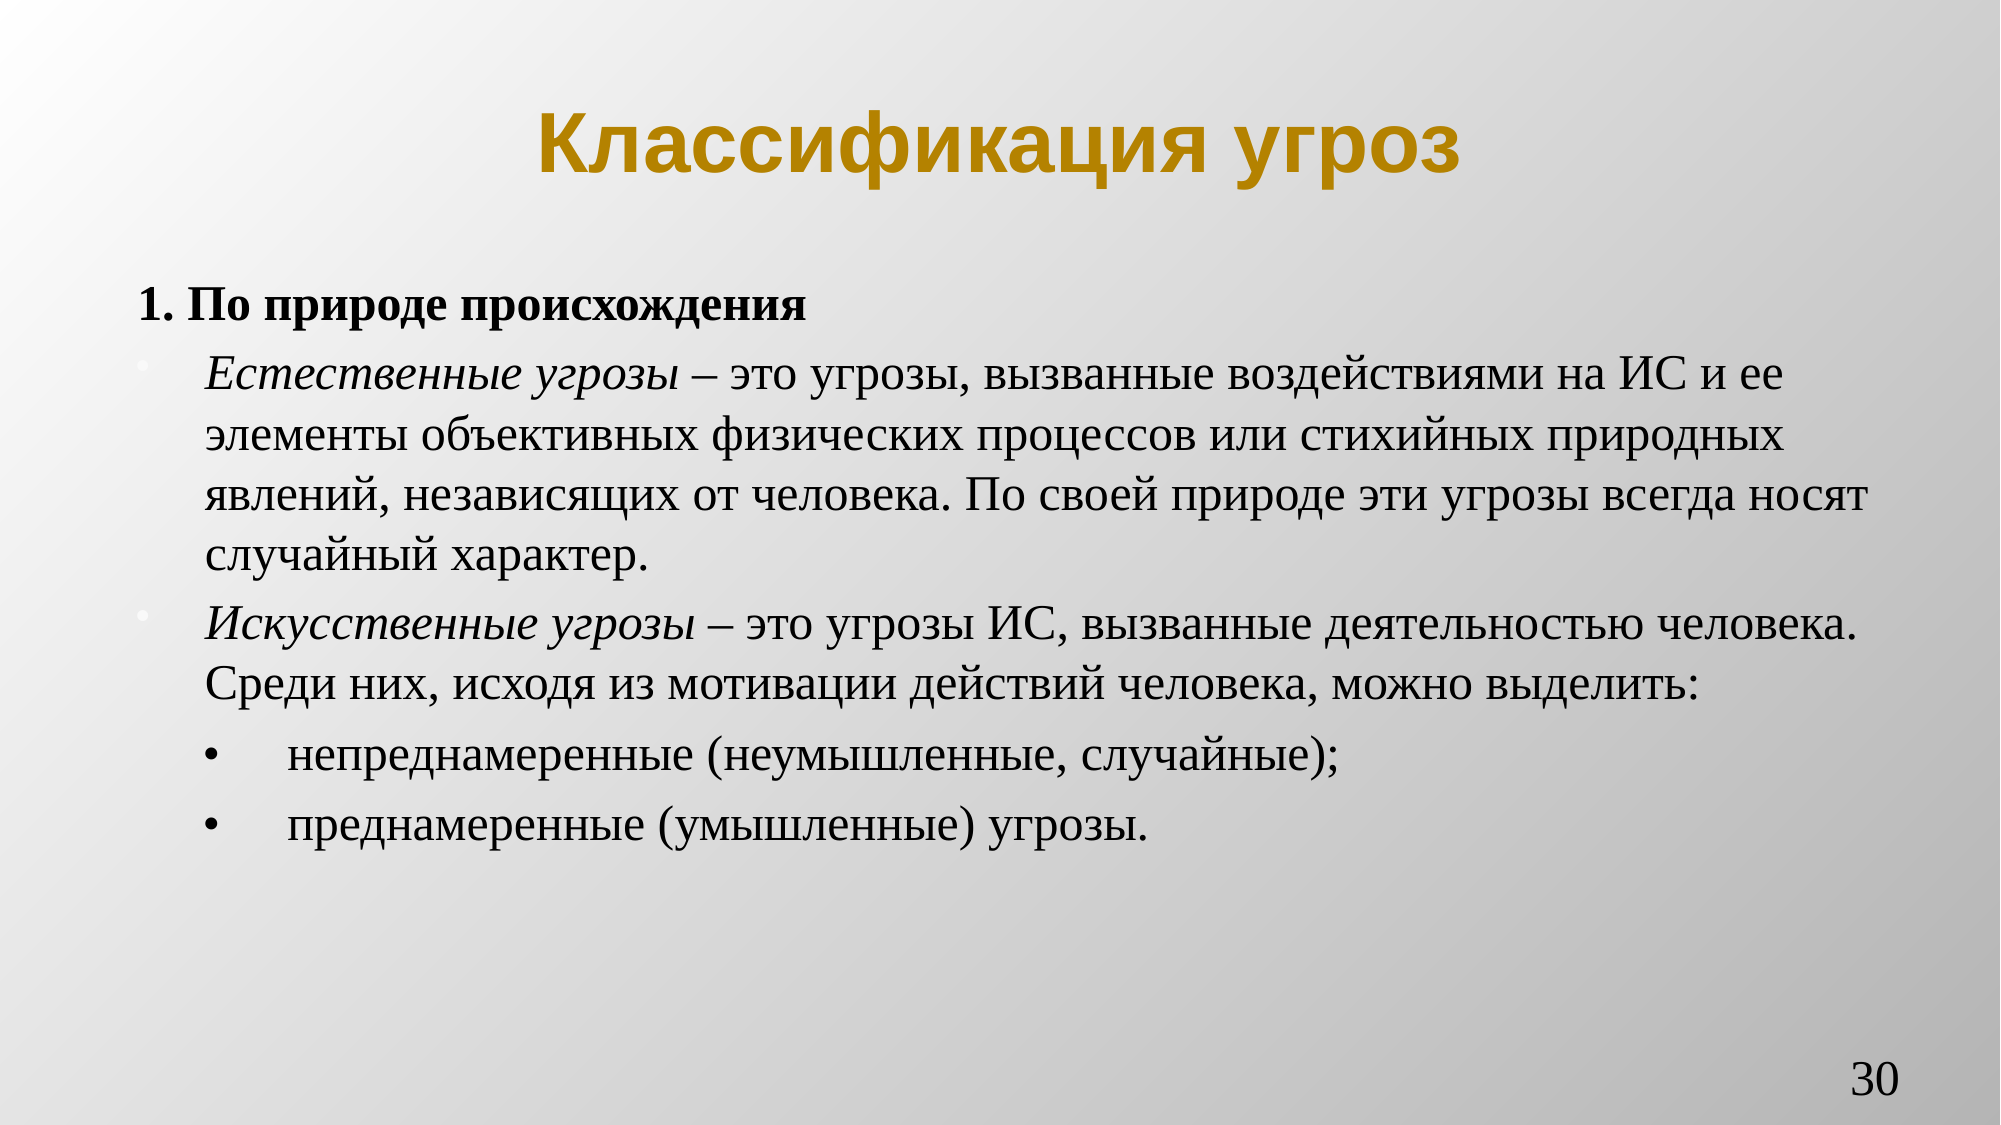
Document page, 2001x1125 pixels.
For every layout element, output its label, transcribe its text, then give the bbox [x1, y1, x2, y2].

slide_number 30 [1733, 1052, 1900, 1113]
list 1. По природе происхождения Естественные угрозы – это угрозы, вызванные воздействиями на ИС и ее элементы объективных физических процессов или стихийных природных явлений, независящих от человека. По своей природе эти угрозы всегда носят случайный характер. Искусственные угрозы – это угрозы ИС, вызванные деятельностью человека. Среди них, исходя из мотивации действий человека, можно выделить: • непреднамеренные (неумышленные, случайные); • преднамеренные (умышленные) угрозы. [99, 262, 1901, 1036]
title Классификация угроз [99, 45, 1900, 233]
